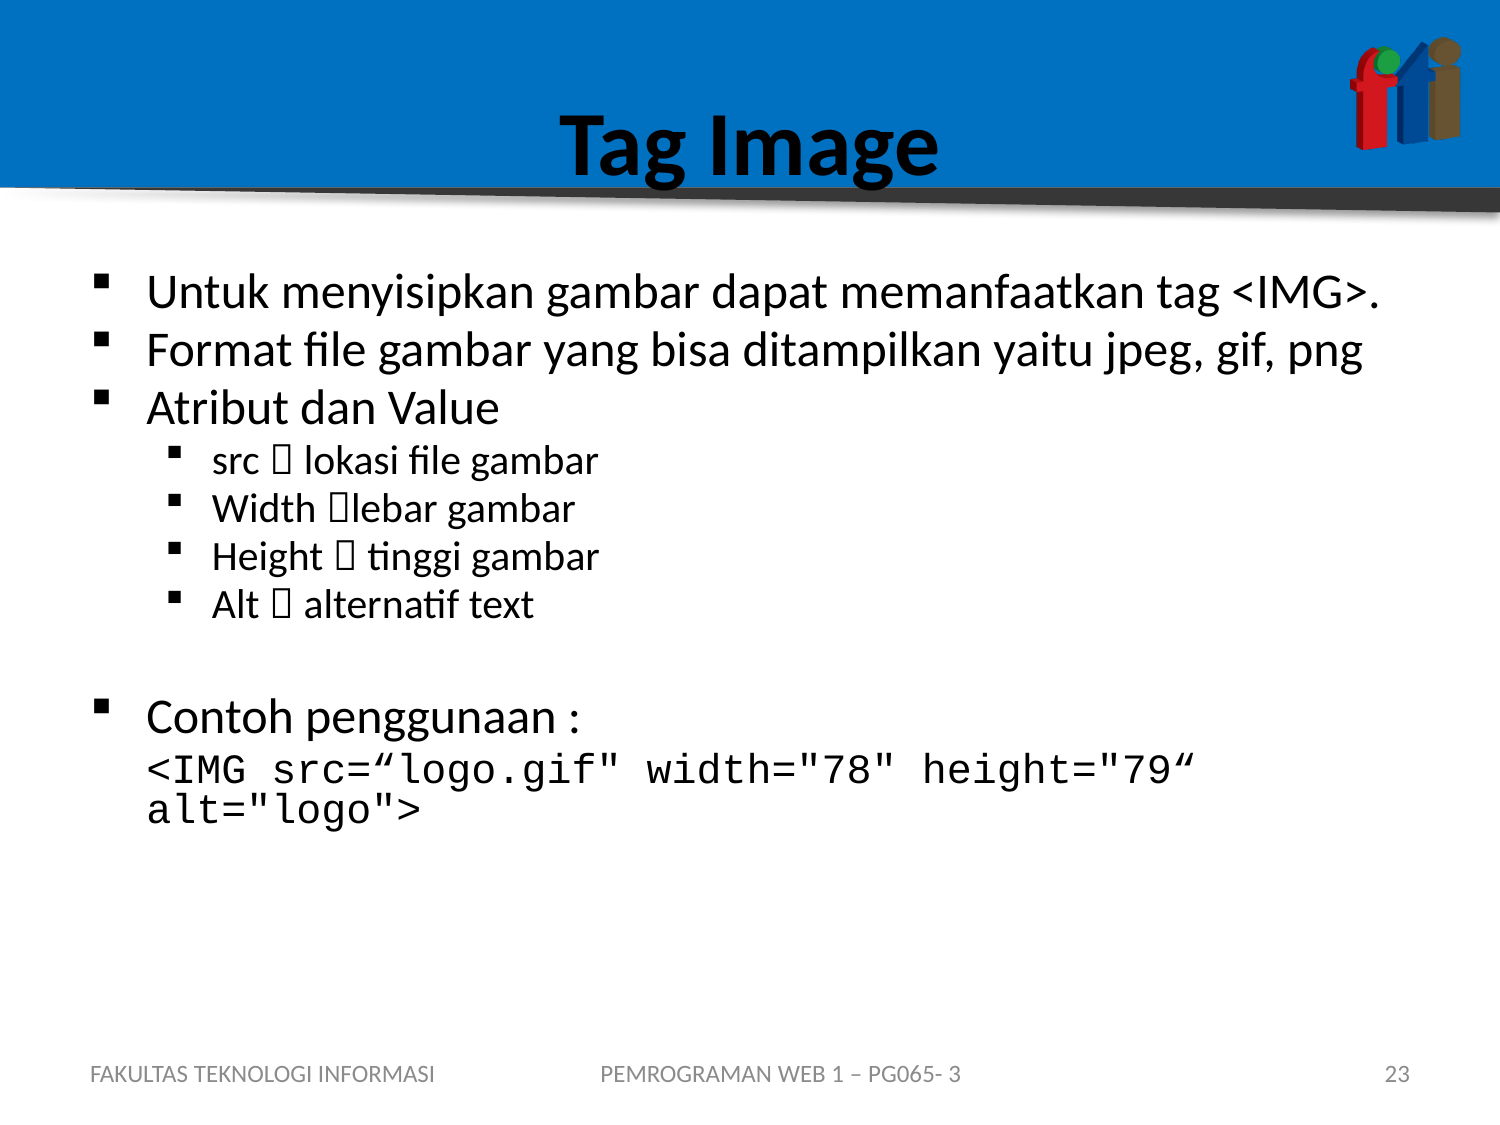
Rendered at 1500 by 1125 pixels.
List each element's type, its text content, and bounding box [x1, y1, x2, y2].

list Untuk menyisipkan gambar dapat memanfaatkan tag <IMG>. Format file gambar yang bisa ditampilkan yaitu jpeg, gif, png Atribut dan Value src  lokasi file gambar Width lebar gambar Height  tinggi gambar Alt  alternatif text Contoh penggunaan : <IMG src=“logo.gif" width="78" height="79“ alt="logo"> [75, 262, 1425, 1005]
picture [1350, 37, 1461, 150]
title Tag Image [75, 45, 1425, 233]
slide_number FAKULTAS TEKNOLOGI INFORMASI [75, 1042, 488, 1103]
footer PEMROGRAMAN WEB 1 – PG065- 3 [512, 1042, 1050, 1103]
slide_number 23 [1074, 1042, 1425, 1103]
